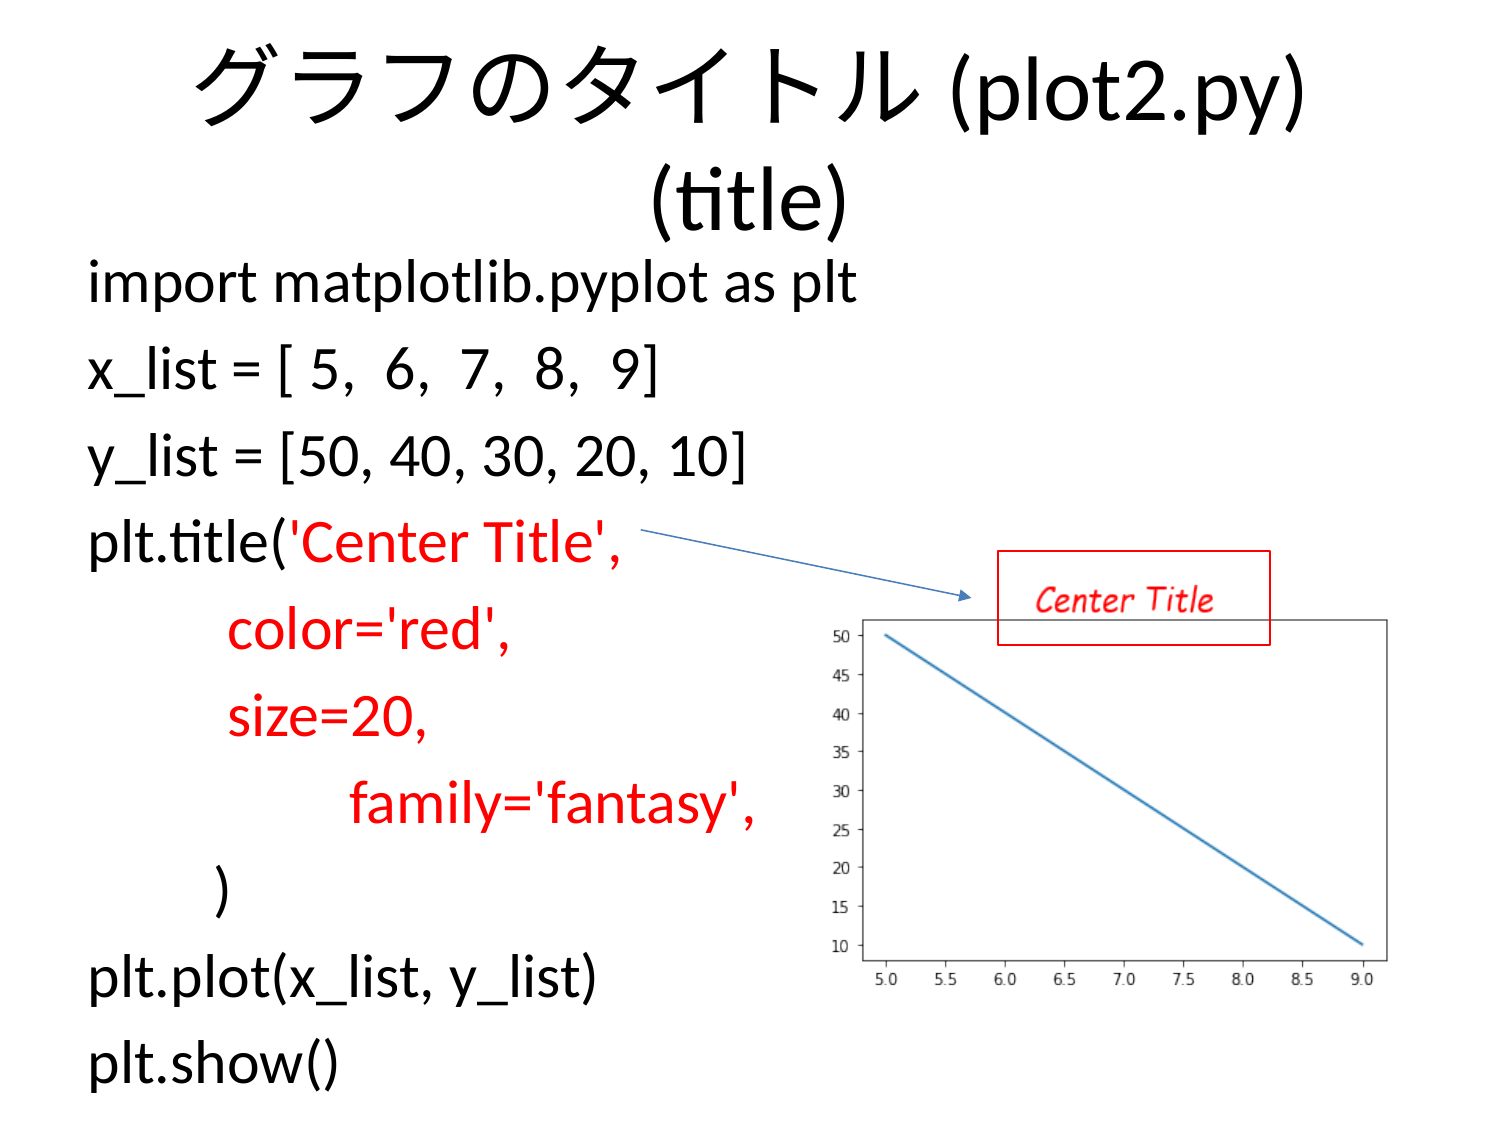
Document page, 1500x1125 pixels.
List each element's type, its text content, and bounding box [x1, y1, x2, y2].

list import matplotlib.pyplot as plt x_list = [ 5, 6, 7, 8, 9] y_list = [50, 40, 30, 20, 10] plt.title('Center Title', color='red', size=20, family='fantasy', ) plt.plot(x_list, y_list) plt.show() [72, 233, 1423, 1112]
picture [820, 573, 1397, 998]
text_box [998, 550, 1270, 572]
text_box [640, 529, 972, 599]
title グラフのタイトル(plot2.py)(title) [75, 45, 1425, 233]
